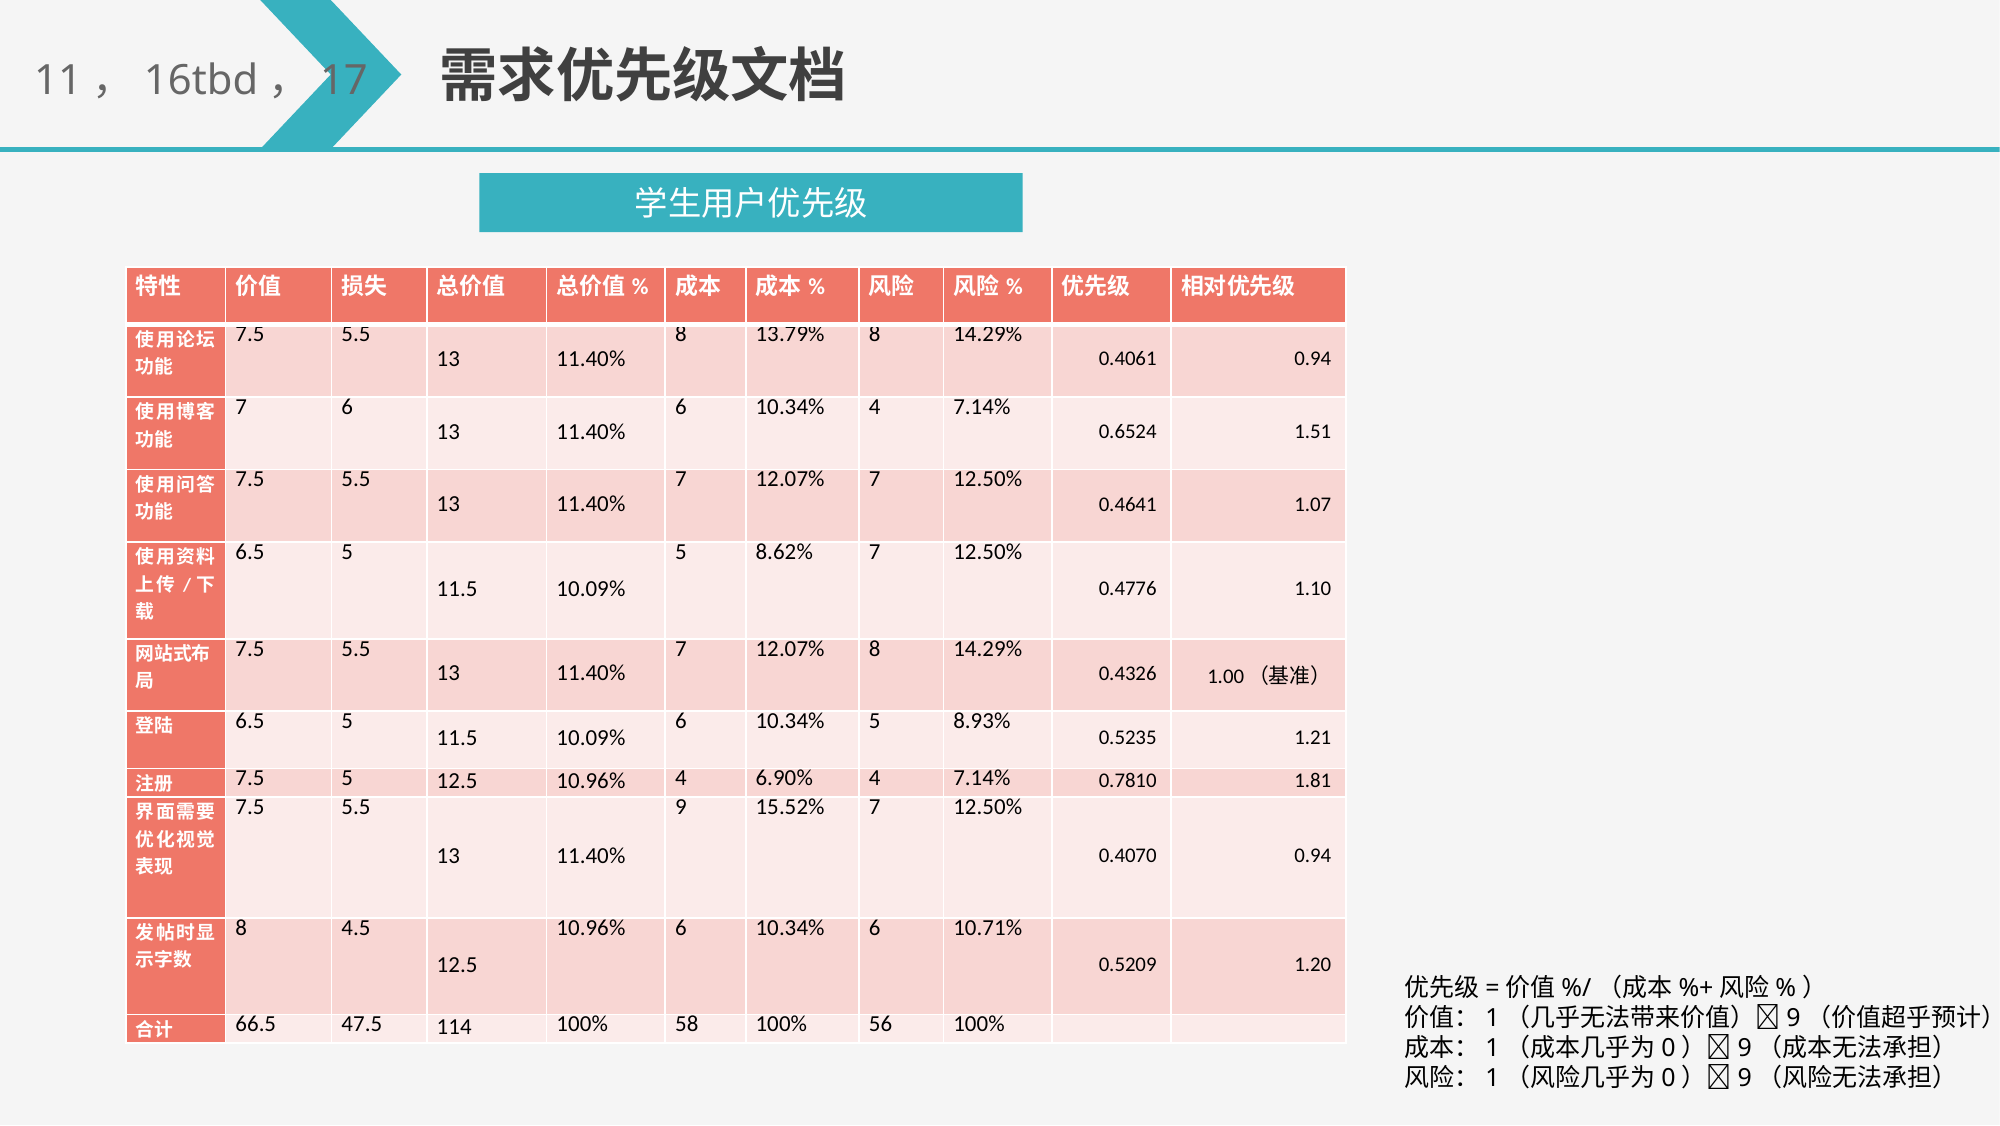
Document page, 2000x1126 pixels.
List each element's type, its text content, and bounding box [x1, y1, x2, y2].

table_cell 8 [860, 640, 943, 710]
table_cell 0.4326 [1053, 640, 1170, 710]
table_cell 11.40% [547, 798, 664, 917]
table_cell [1172, 1015, 1345, 1042]
table_cell 5 [332, 769, 426, 796]
table_cell 7 [666, 640, 745, 710]
table_cell 10.09% [547, 712, 664, 768]
table_cell 1.21 [1172, 712, 1345, 768]
table_cell 界面需要优化视觉表现 [127, 798, 225, 917]
table_header 风险% [944, 268, 1051, 322]
table_cell 10.34% [747, 398, 858, 469]
table_cell 12.5 [428, 769, 546, 796]
table_cell 15.52% [747, 798, 858, 917]
table_cell 5 [332, 712, 426, 768]
table_cell 11.40% [547, 640, 664, 710]
table_cell 7 [226, 398, 331, 469]
table_cell 6 [666, 398, 745, 469]
text_box 需求优先级文档 [424, 31, 1095, 116]
table_cell 7 [860, 798, 943, 917]
table_cell 4 [860, 769, 943, 796]
table_cell 0.4641 [1053, 470, 1170, 541]
table_cell 6 [860, 919, 943, 1014]
table_cell 58 [666, 1015, 745, 1042]
text_box 学生用户优先级 [477, 171, 1025, 234]
table_cell 10.09% [547, 543, 664, 638]
text_box 11，16tbd，17 [19, 45, 424, 110]
table_header 成本% [747, 268, 858, 322]
table_cell 7.5 [226, 769, 331, 796]
table_cell 注册 [127, 769, 225, 796]
table_cell 4.5 [332, 919, 426, 1014]
table_cell 13 [428, 640, 546, 710]
table_cell 10.71% [944, 919, 1051, 1014]
table_cell 9 [666, 798, 745, 917]
table_cell 7.5 [226, 640, 331, 710]
table_cell 10.34% [747, 712, 858, 768]
table_cell 11.5 [428, 543, 546, 638]
table_cell 4 [666, 769, 745, 796]
table_cell 7.14% [944, 769, 1051, 796]
table_cell 6.5 [226, 543, 331, 638]
table_cell 5 [332, 543, 426, 638]
table_header 总价值% [547, 268, 664, 322]
table_cell 6 [666, 919, 745, 1014]
table_cell 5.5 [332, 798, 426, 917]
table_cell 6.90% [747, 769, 858, 796]
table_cell 使用博客功能 [127, 398, 225, 469]
table_cell [1053, 1015, 1170, 1042]
table_cell 7.14% [944, 398, 1051, 469]
table_cell 14.29% [944, 327, 1051, 396]
table_cell 0.4061 [1053, 327, 1170, 396]
table_cell 7 [860, 470, 943, 541]
table_cell 47.5 [332, 1015, 426, 1042]
table_cell 1.51 [1172, 398, 1345, 469]
table_cell 100% [547, 1015, 664, 1042]
table_header 损失 [332, 268, 426, 322]
table_cell 10.96% [547, 769, 664, 796]
table_cell 13 [428, 398, 546, 469]
table_header 价值 [226, 268, 331, 322]
table_cell 6.5 [226, 712, 331, 768]
table_cell 12.5 [428, 919, 546, 1014]
table_cell 使用资料上传/下载 [127, 543, 225, 638]
table_cell 10.34% [747, 919, 858, 1014]
table_cell 12.50% [944, 543, 1051, 638]
table_cell 11.40% [547, 470, 664, 541]
table_cell 5.5 [332, 470, 426, 541]
table_cell 5 [860, 712, 943, 768]
table_cell 使用问答功能 [127, 470, 225, 541]
table_header 成本 [666, 268, 745, 322]
table_header 相对优先级 [1172, 268, 1345, 322]
table_cell 11.5 [428, 712, 546, 768]
table_cell 网站式布局 [127, 640, 225, 710]
table_cell 12.07% [747, 470, 858, 541]
table_cell 1.20 [1172, 919, 1345, 1014]
table_cell 5.5 [332, 327, 426, 396]
table_cell 7 [666, 470, 745, 541]
table_cell 5 [666, 543, 745, 638]
table_cell 登陆 [127, 712, 225, 768]
table_cell 7 [860, 543, 943, 638]
table_cell 14.29% [944, 640, 1051, 710]
table_cell 0.5235 [1053, 712, 1170, 768]
table_cell 8 [666, 327, 745, 396]
table_cell 6 [332, 398, 426, 469]
table_cell 11.40% [547, 398, 664, 469]
table_cell 100% [747, 1015, 858, 1042]
table_cell 11.40% [547, 327, 664, 396]
table_cell 合计 [127, 1015, 225, 1042]
table_cell 4 [860, 398, 943, 469]
table_header 风险 [860, 268, 943, 322]
table_cell 1.81 [1172, 769, 1345, 796]
table_header 总价值 [428, 268, 546, 322]
table_cell 10.96% [547, 919, 664, 1014]
table_cell 0.94 [1172, 798, 1345, 917]
table_cell 5.5 [332, 640, 426, 710]
table_cell 1.07 [1172, 470, 1345, 541]
table_cell 1.10 [1172, 543, 1345, 638]
table_header 特性 [127, 268, 225, 322]
text_box 优先级=价值%/（成本%+风险%） 价值：1（几乎无法带来价值）9（价值超乎预计） 成本：1（成本几乎为0）9（成本无法承担） 风险：1（风险几乎为0）9（风险无法承担） [1389, 964, 2000, 1099]
table_cell 1.00（基准） [1172, 640, 1345, 710]
table_cell 0.6524 [1053, 398, 1170, 469]
table_cell 12.07% [747, 640, 858, 710]
table_cell 0.4776 [1053, 543, 1170, 638]
table_cell 13.79% [747, 327, 858, 396]
table_cell 13 [428, 470, 546, 541]
table_cell 7.5 [226, 470, 331, 541]
table_cell 6 [666, 712, 745, 768]
table_cell 8.62% [747, 543, 858, 638]
table_cell 100% [944, 1015, 1051, 1042]
table_cell 0.94 [1172, 327, 1345, 396]
table_cell 使用论坛功能 [127, 327, 225, 396]
table_cell 12.50% [944, 798, 1051, 917]
table_header 优先级 [1053, 268, 1170, 322]
table_cell 56 [860, 1015, 943, 1042]
table_cell 66.5 [226, 1015, 331, 1042]
table_cell 7.5 [226, 798, 331, 917]
table_cell 13 [428, 798, 546, 917]
table_cell 114 [428, 1015, 546, 1042]
table_cell 13 [428, 327, 546, 396]
table_cell 8.93% [944, 712, 1051, 768]
table_cell 7.5 [226, 327, 331, 396]
table_cell 8 [860, 327, 943, 396]
table_cell 8 [226, 919, 331, 1014]
table_cell 12.50% [944, 470, 1051, 541]
table_cell 发帖时显示字数 [127, 919, 225, 1014]
table_cell 0.4070 [1053, 798, 1170, 917]
table_cell 0.5209 [1053, 919, 1170, 1014]
table_cell 0.7810 [1053, 769, 1170, 796]
